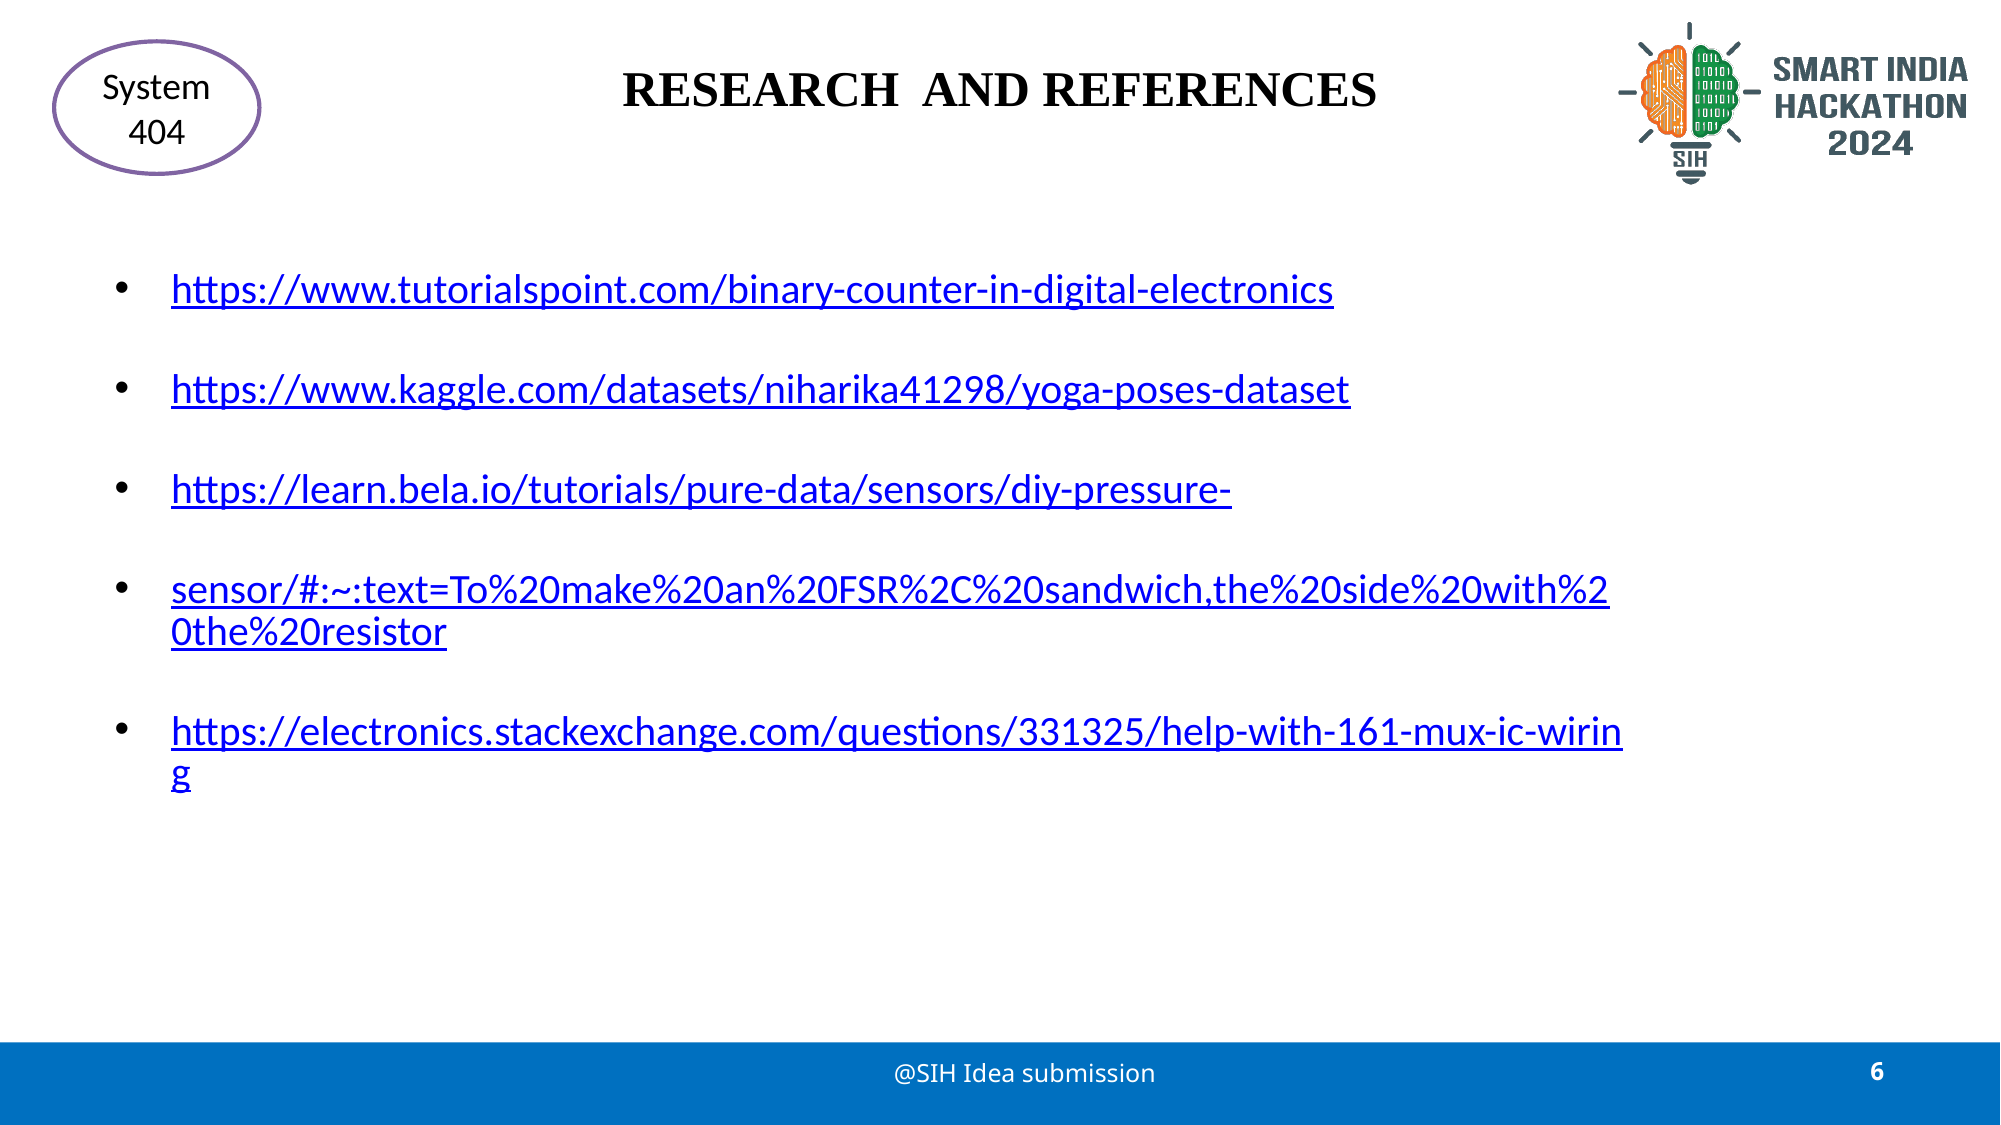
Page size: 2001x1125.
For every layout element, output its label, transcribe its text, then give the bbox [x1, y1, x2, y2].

picture [1607, 13, 1977, 202]
text_box https://www.tutorialspoint.com/binary-counter-in-digital-electronics https://www.kaggle.com/datasets/niharika41298/yoga-poses-dataset https://learn.bela.io/tutorials/pure-data/sensors/diy-pressure- sensor/#:~:text=To%20make%20an%20FSR%2C%20sandwich,the%20side%20with%20the%20resistor https://electronics.stackexchange.com/questions/331325/help-with-161-mux-ic-wiring [99, 254, 1640, 770]
slide_number 6 [1433, 1042, 1900, 1103]
text_box System 404 [52, 39, 262, 176]
title RESEARCH AND REFERENCES [99, 0, 1901, 180]
footer @SIH Idea submission [762, 1042, 1289, 1103]
text_box [0, 1042, 2000, 1125]
